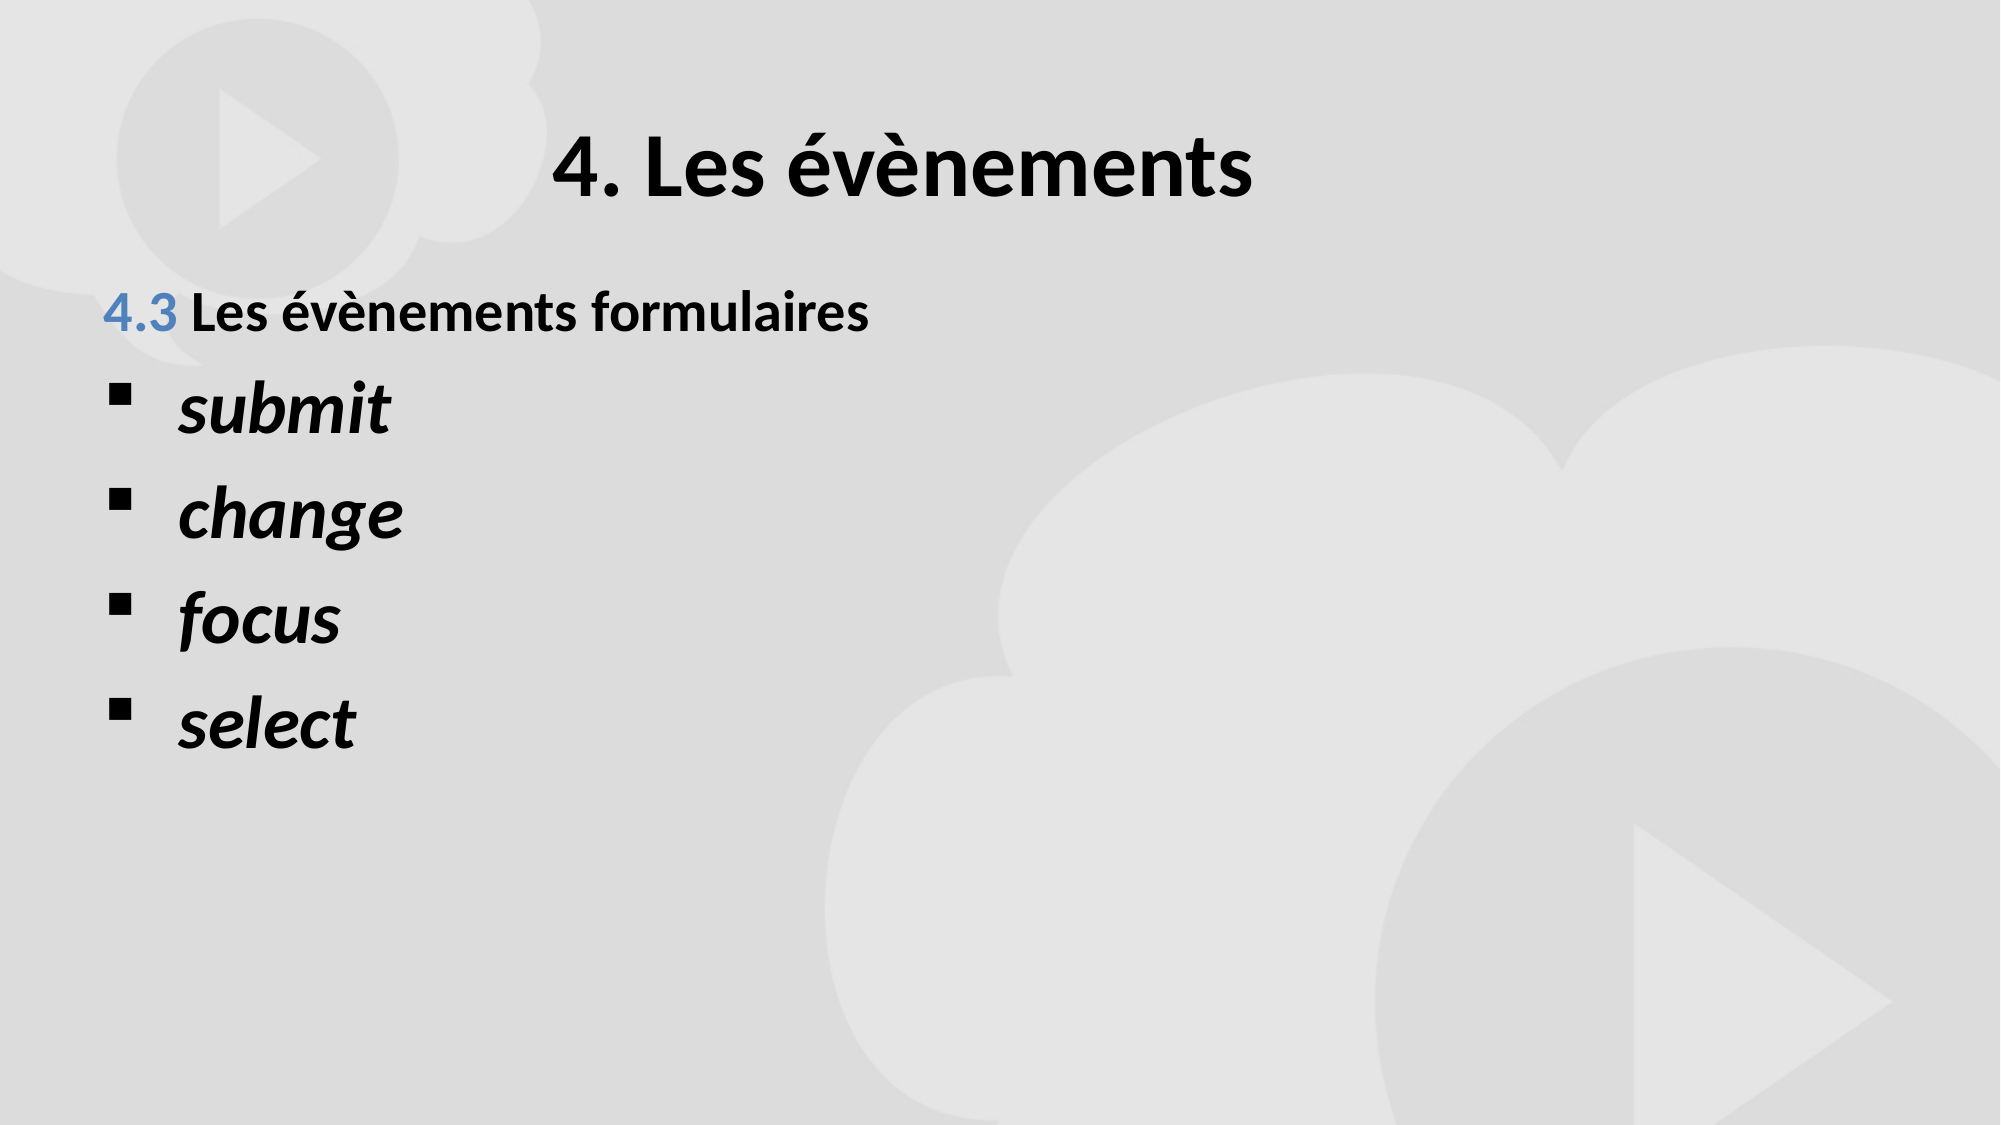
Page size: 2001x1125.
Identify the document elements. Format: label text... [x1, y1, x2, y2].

title 4. Les évènements [106, 74, 1702, 245]
list 4.3 Les évènements formulaires submit change focus select [88, 265, 2000, 1100]
picture [0, 0, 2001, 1125]
